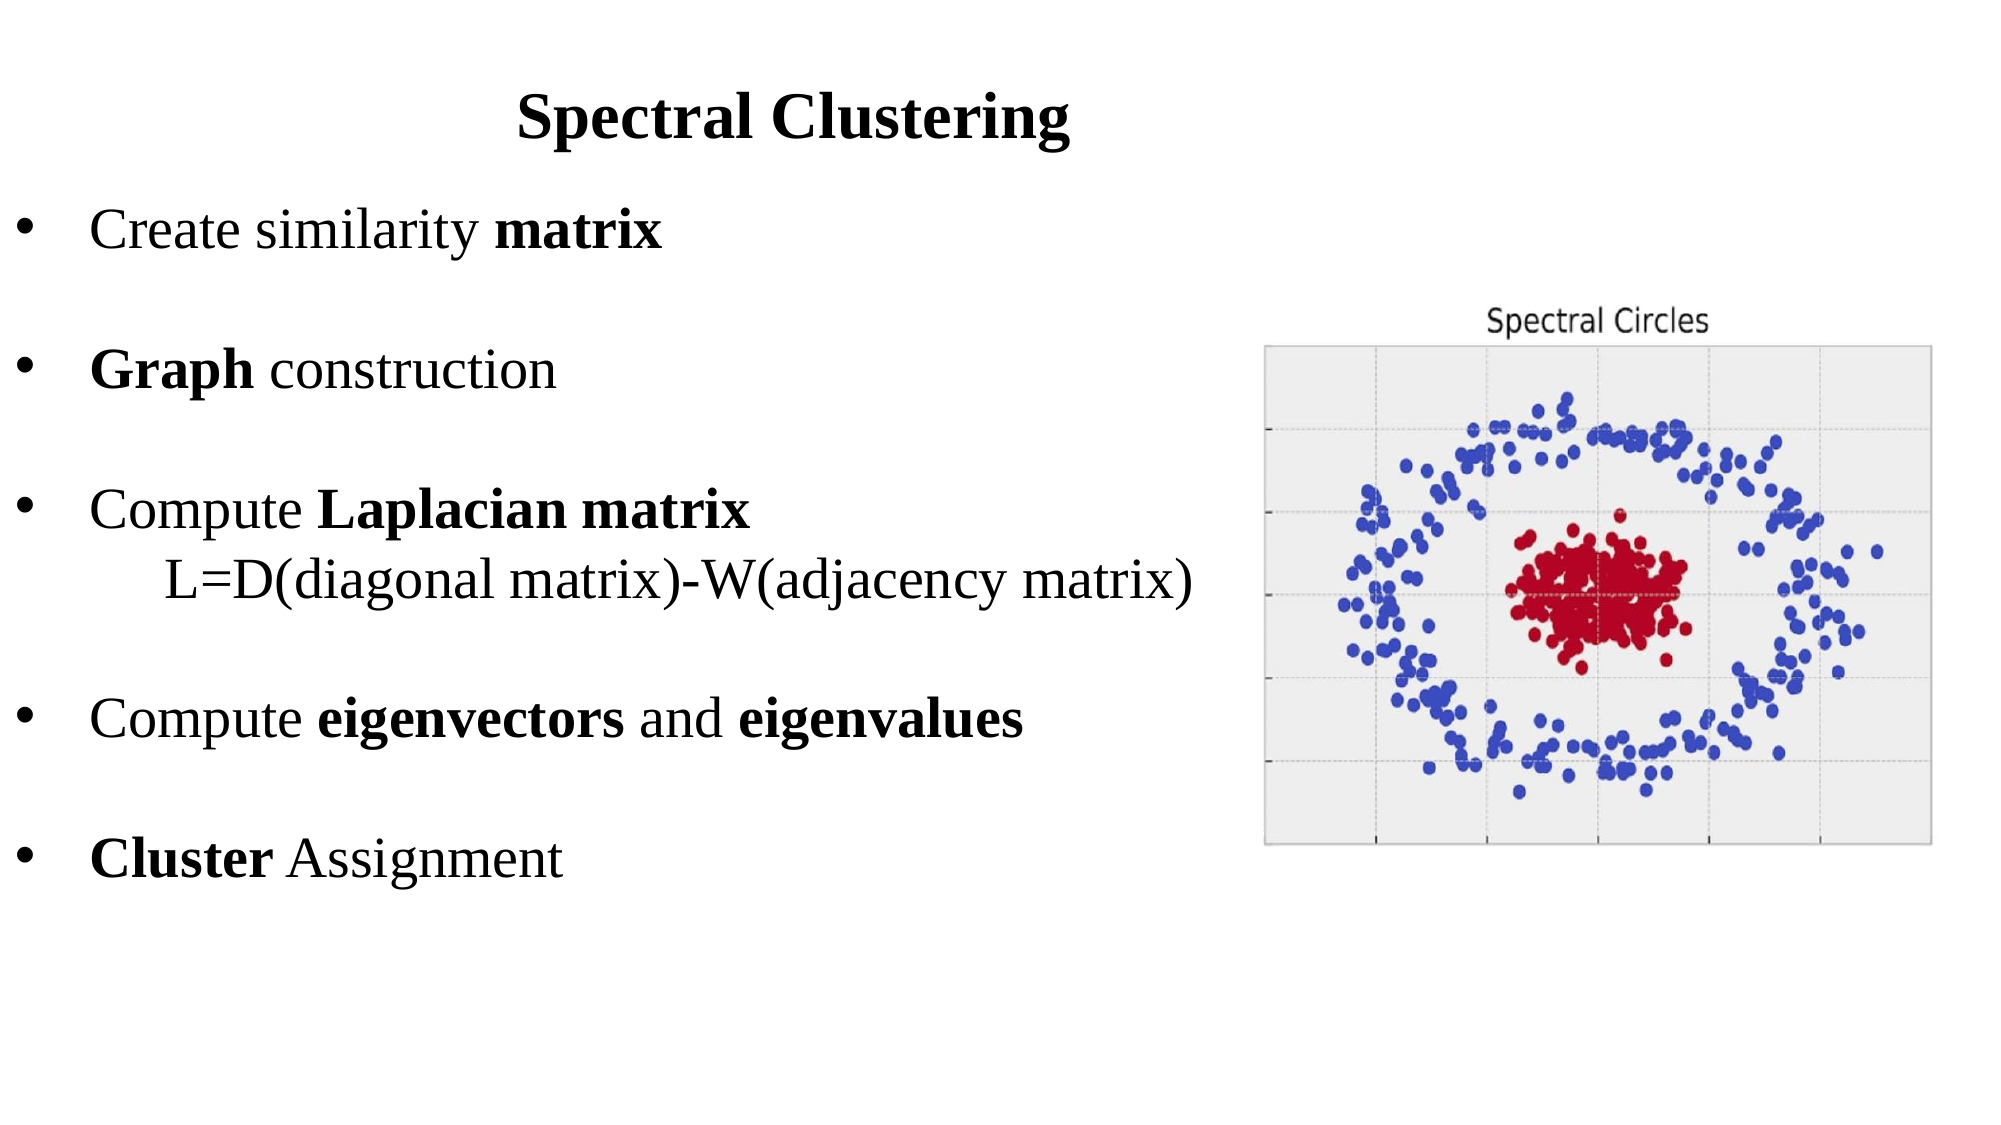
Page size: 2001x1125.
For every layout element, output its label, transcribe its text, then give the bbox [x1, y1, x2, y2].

text_box Create similarity matrix Graph construction Compute Laplacian matrix L=D(diagonal matrix)-W(adjacency matrix) Compute eigenvectors and eigenvalues Cluster Assignment [0, 182, 1238, 1037]
picture [1262, 281, 1953, 848]
text_box Spectral Clustering [502, 64, 1087, 160]
